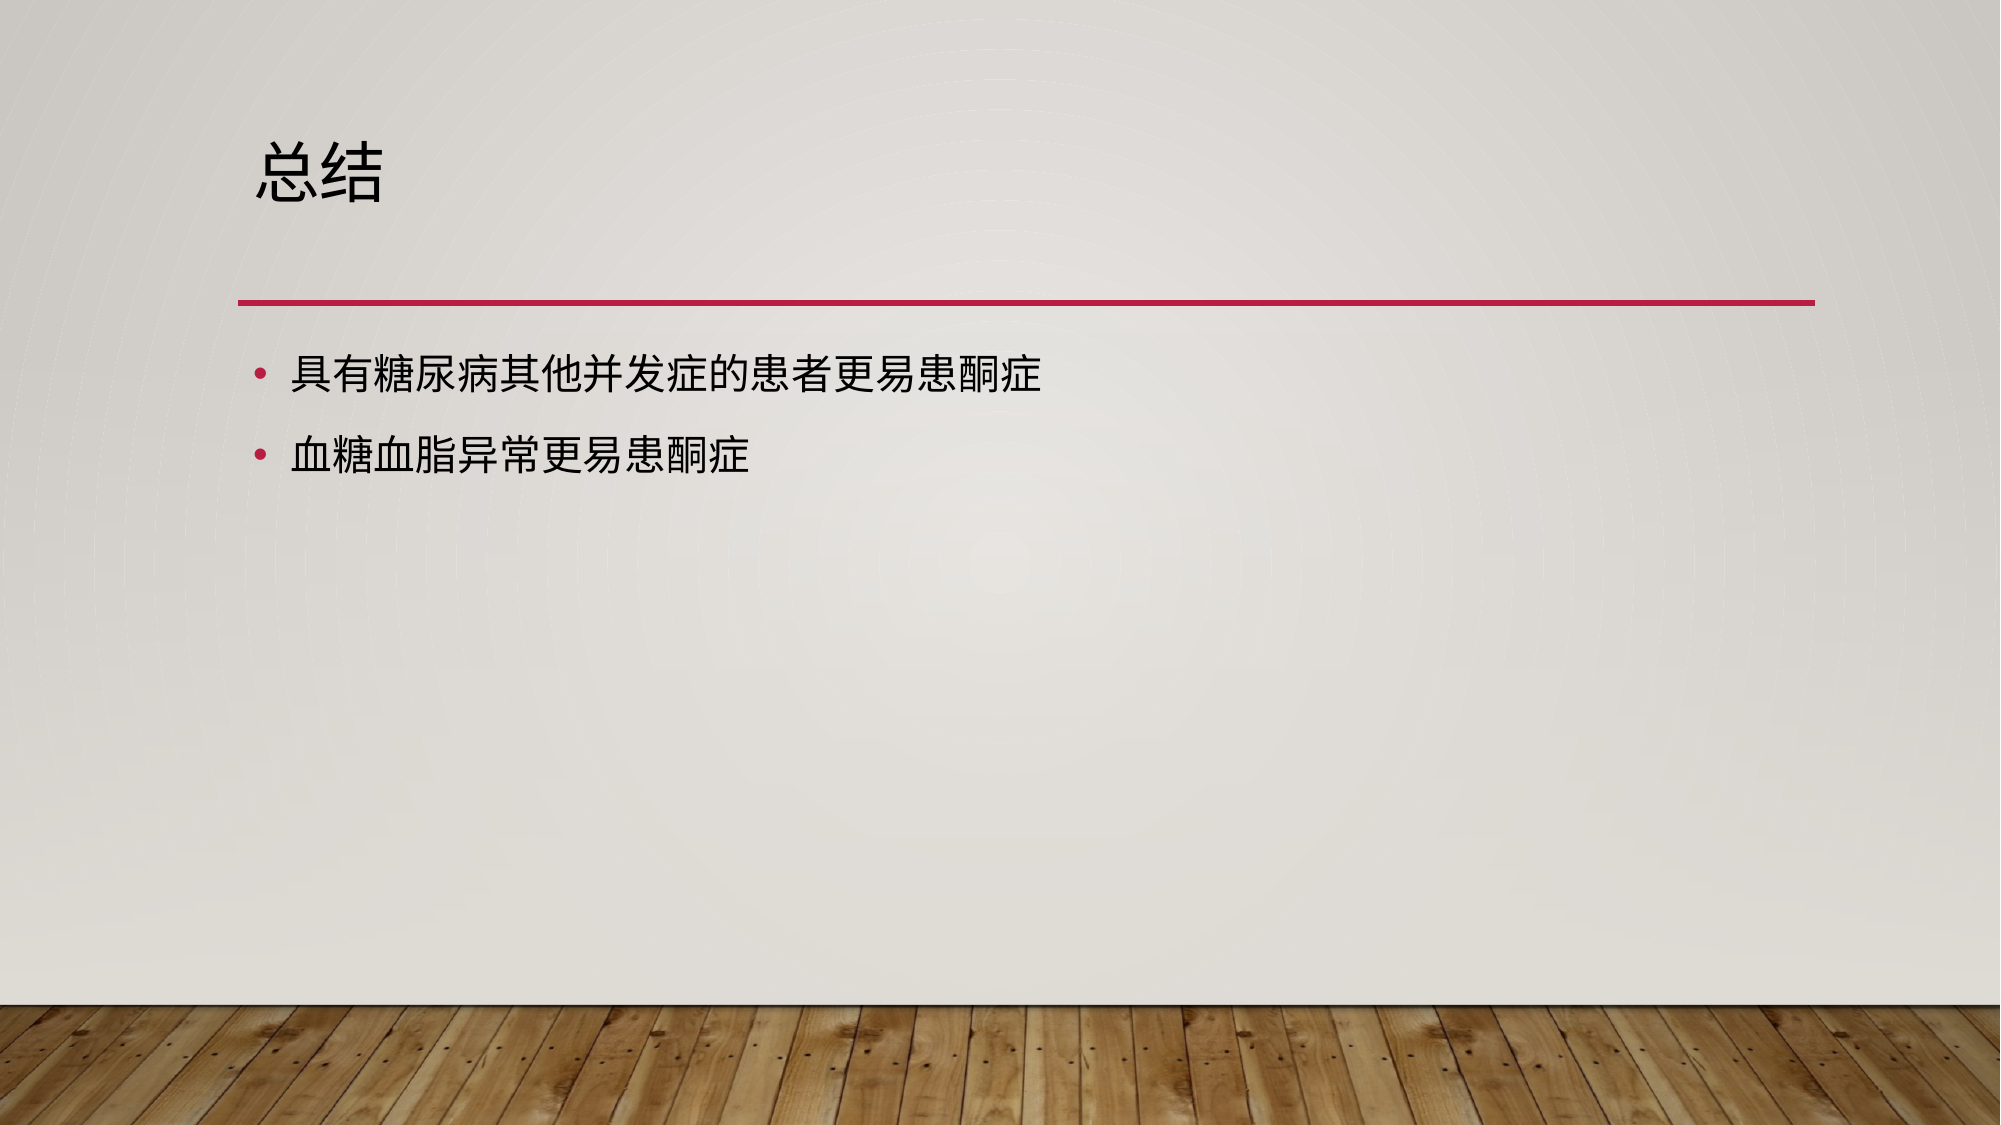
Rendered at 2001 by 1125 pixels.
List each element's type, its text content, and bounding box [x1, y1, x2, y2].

title 总结 [238, 131, 1814, 305]
picture [0, 1005, 2000, 1125]
list 具有糖尿病其他并发症的患者更易患酮症 血糖血脂异常更易患酮症 [238, 330, 1814, 897]
